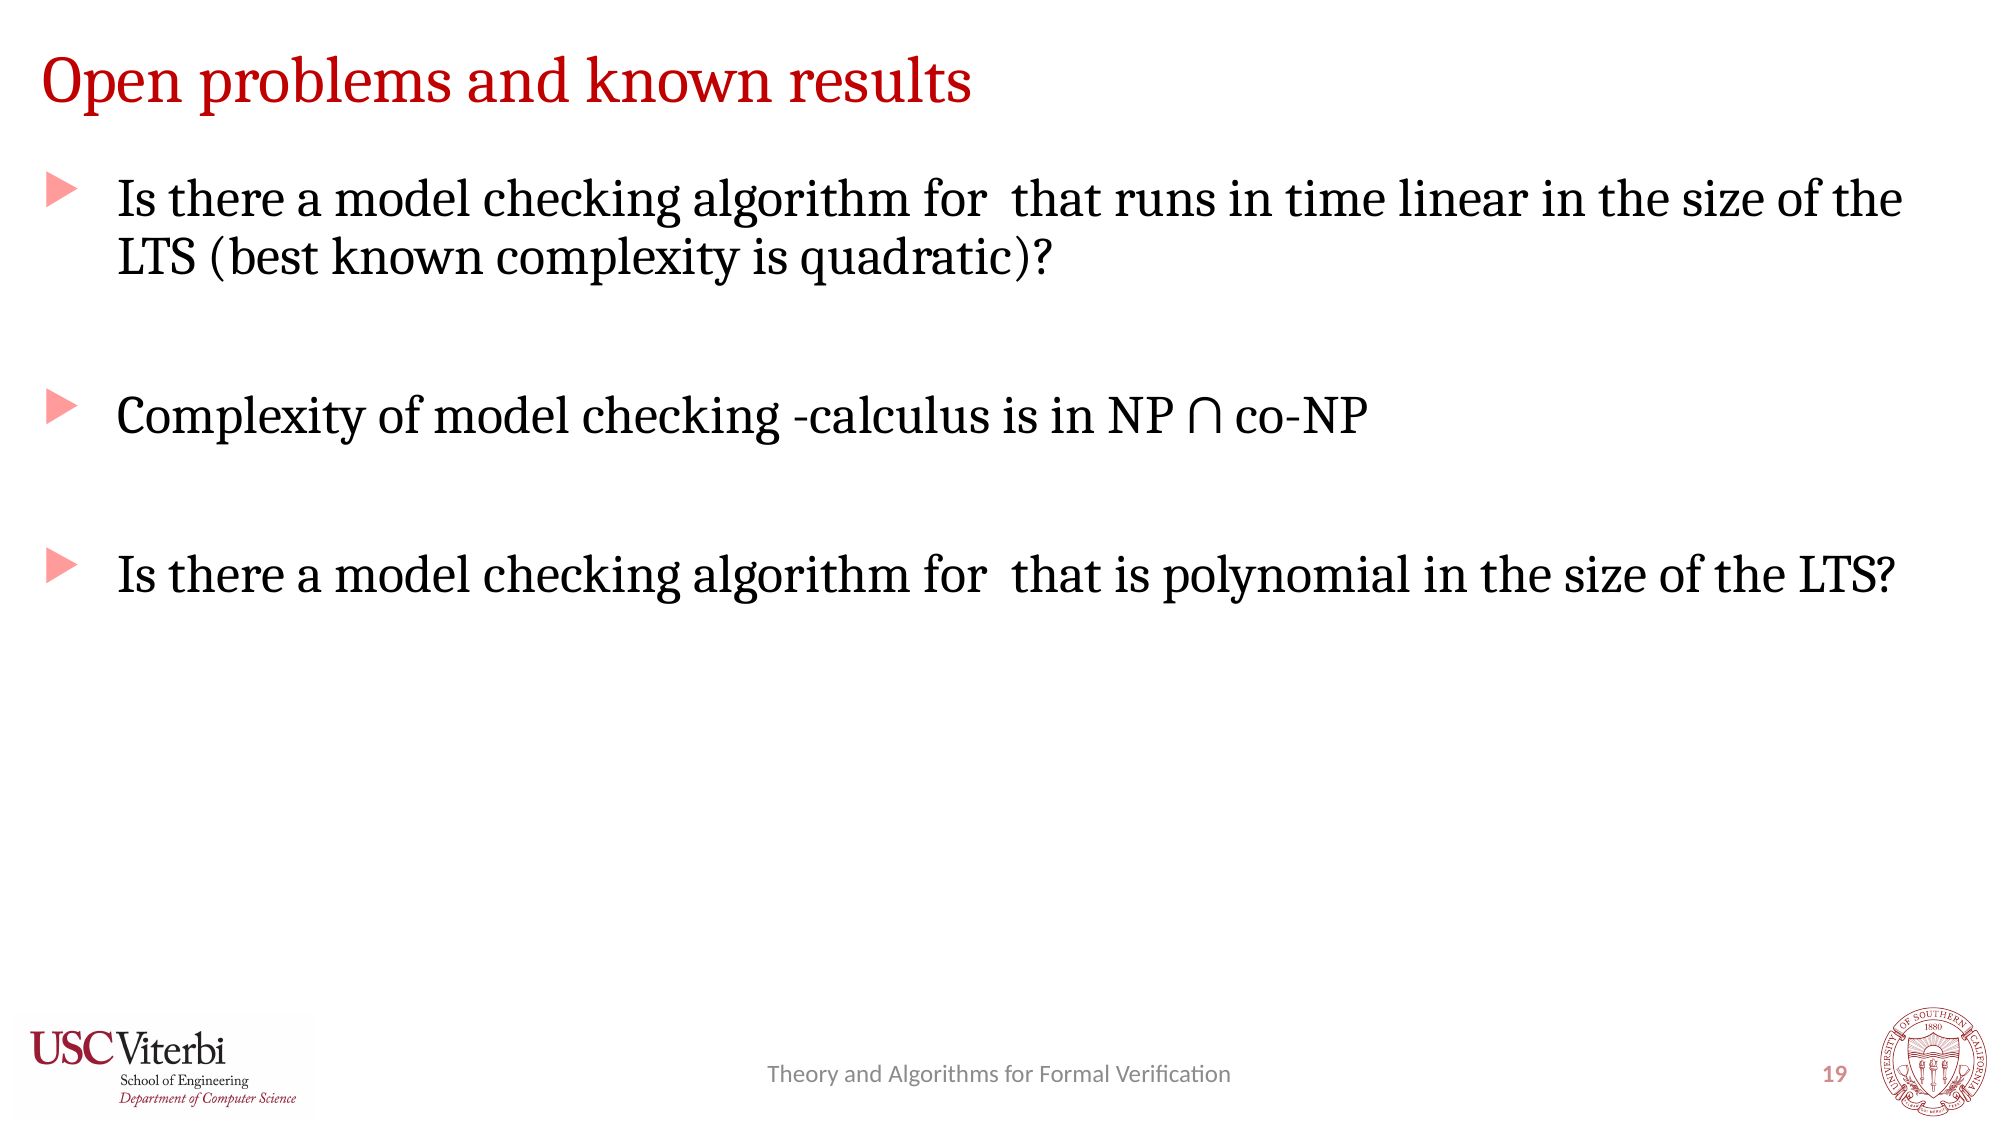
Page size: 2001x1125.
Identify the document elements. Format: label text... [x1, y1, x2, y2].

picture [1879, 1002, 1988, 1119]
slide_number 19 [1684, 1042, 1863, 1103]
title Open problems and known results [27, 12, 1947, 150]
footer Theory and Algorithms for Formal Verification [662, 1042, 1338, 1103]
picture [12, 1014, 316, 1119]
